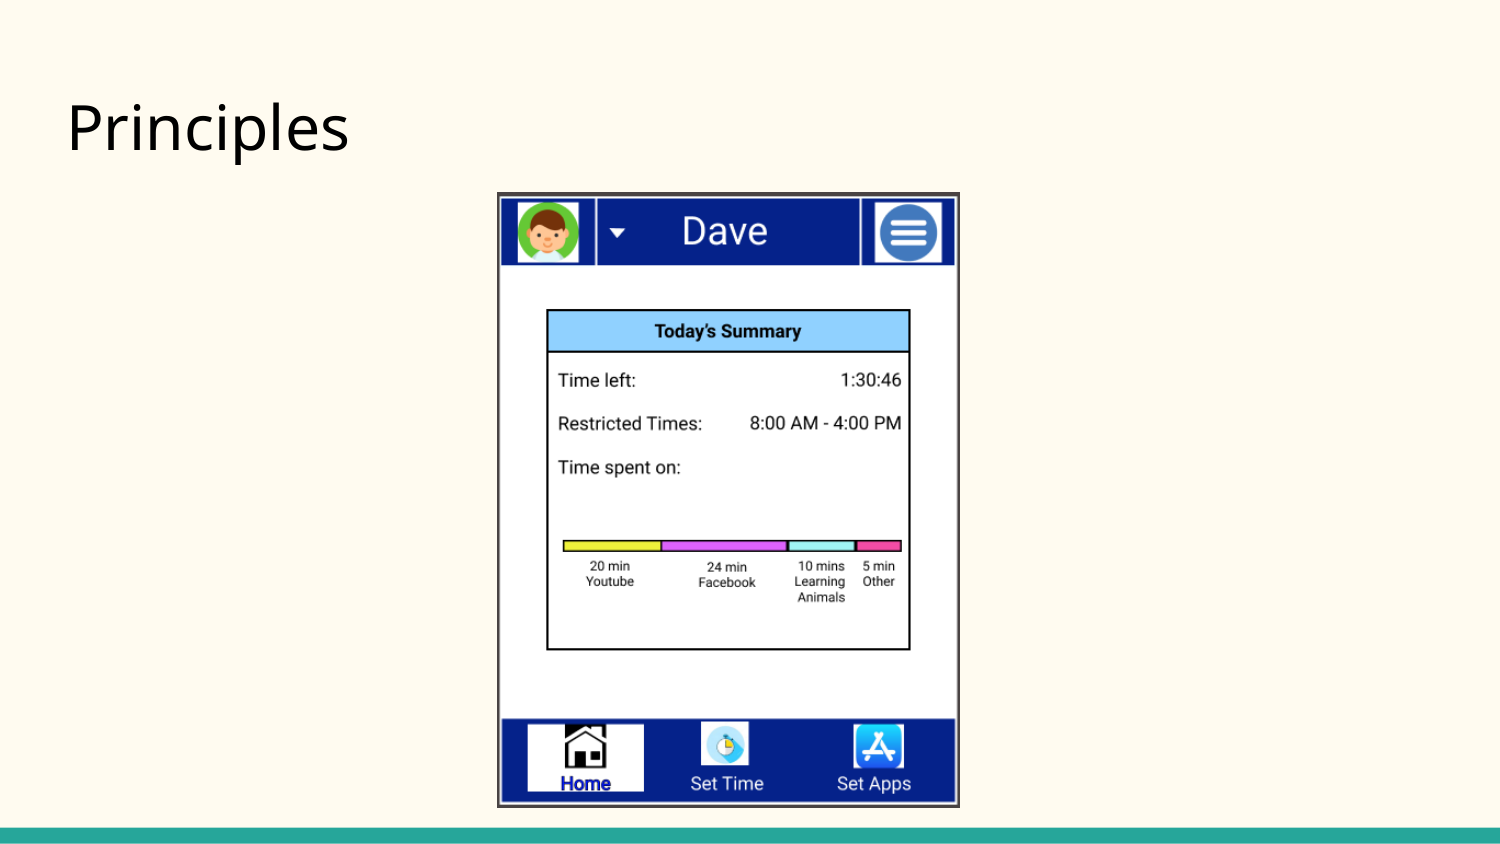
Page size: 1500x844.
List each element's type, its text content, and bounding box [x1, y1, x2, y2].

picture [497, 191, 960, 809]
title Principles [51, 72, 1449, 174]
